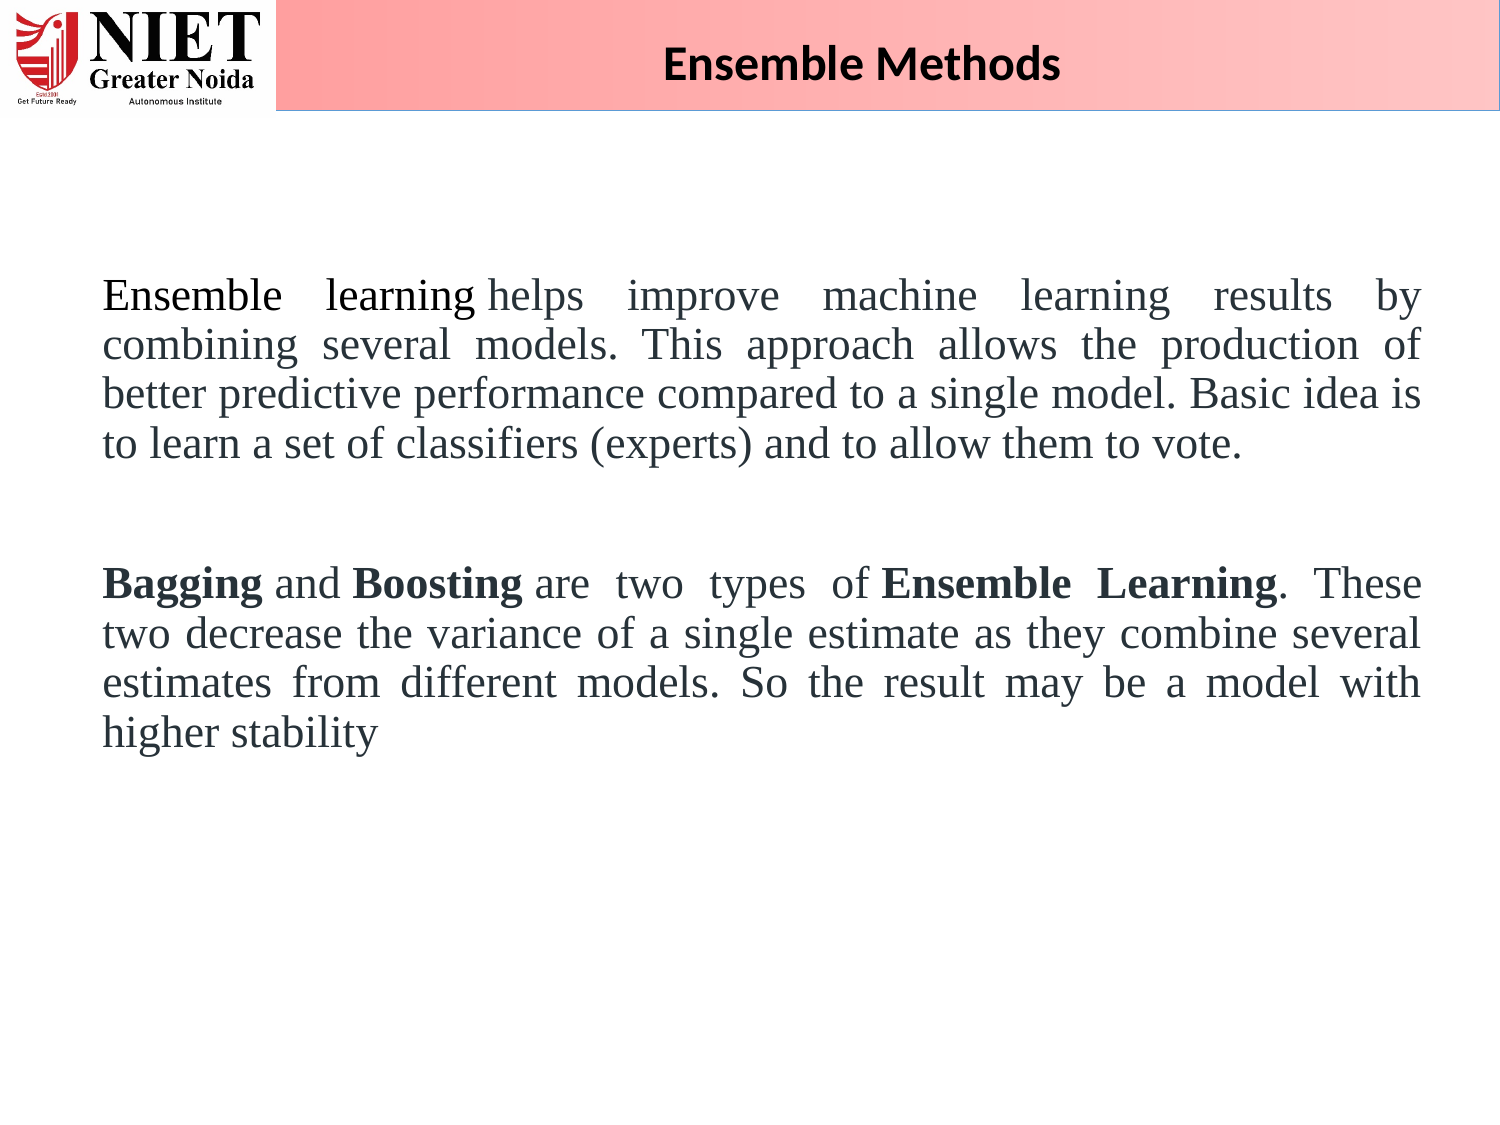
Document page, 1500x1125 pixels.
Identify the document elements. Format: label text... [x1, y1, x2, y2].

text_box Ensemble Methods [335, 10, 1390, 110]
picture [0, 0, 276, 118]
list Ensemble learning helps improve machine learning results by combining several models. This approach allows the production of better predictive performance compared to a single model. Basic idea is to learn a set of classifiers (experts) and to allow them to vote. Bagging and Boosting are two types of Ensemble Learning. These two decrease the variance of a single estimate as they combine several estimates from different models. So the result may be a model with higher stability [87, 187, 1438, 930]
